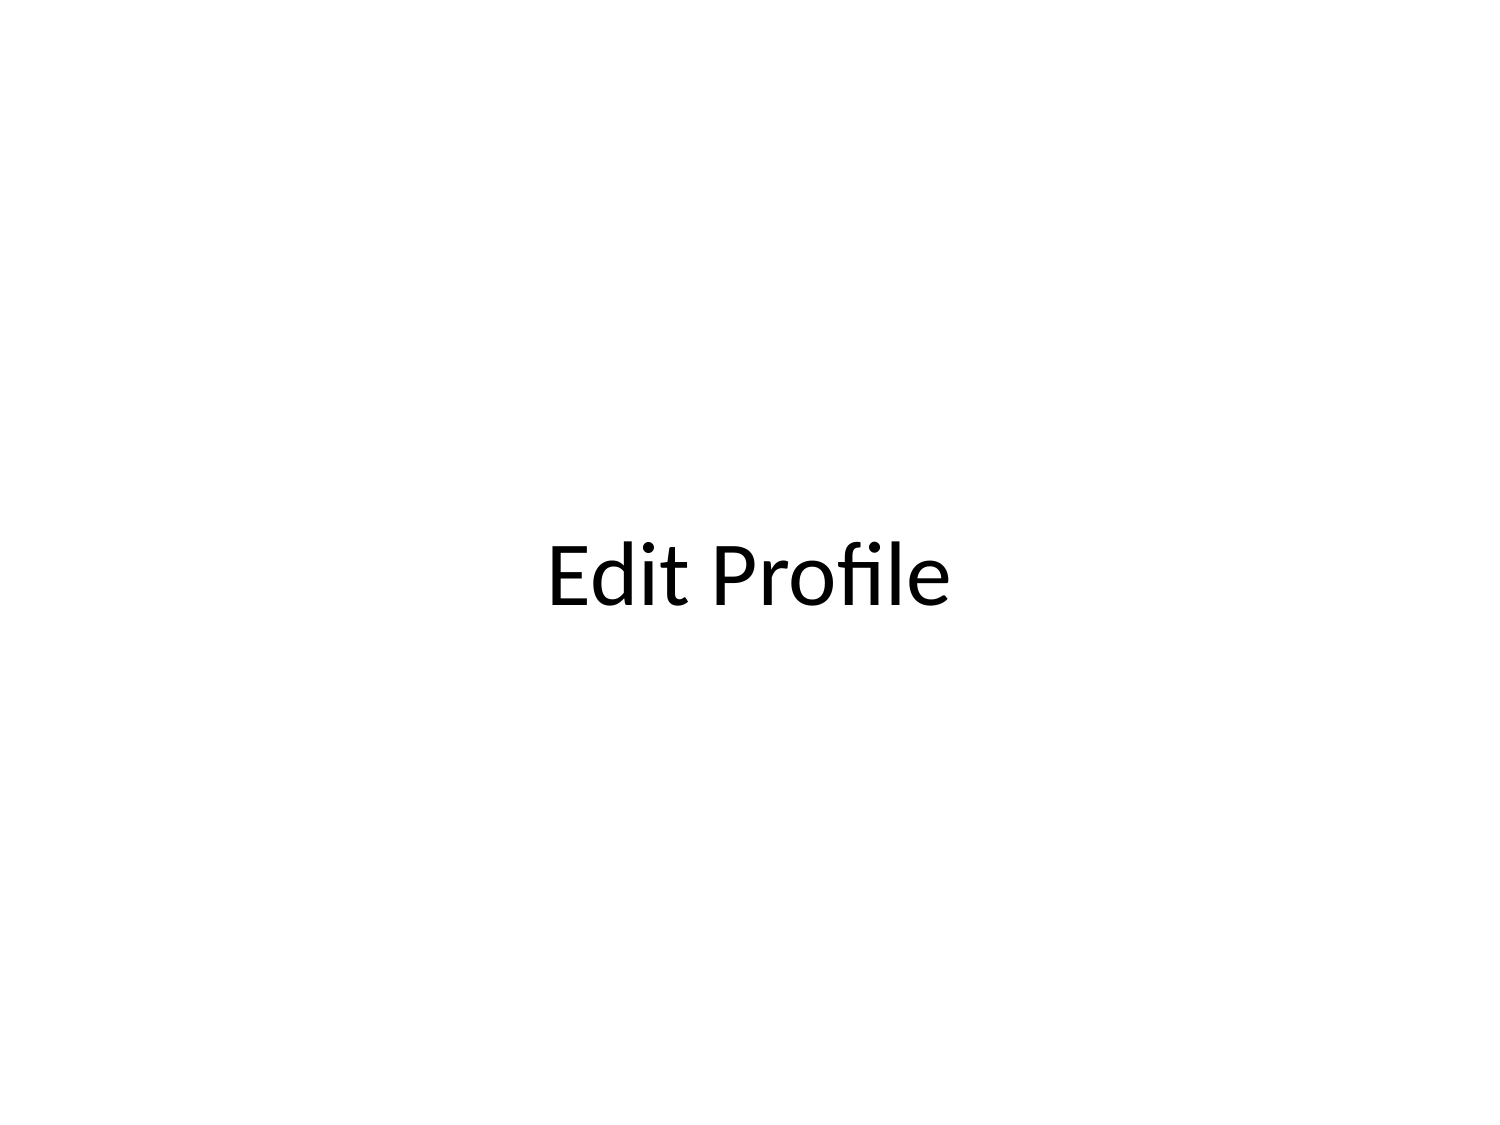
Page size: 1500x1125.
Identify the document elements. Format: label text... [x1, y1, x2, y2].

title Edit Profile [75, 474, 1425, 663]
